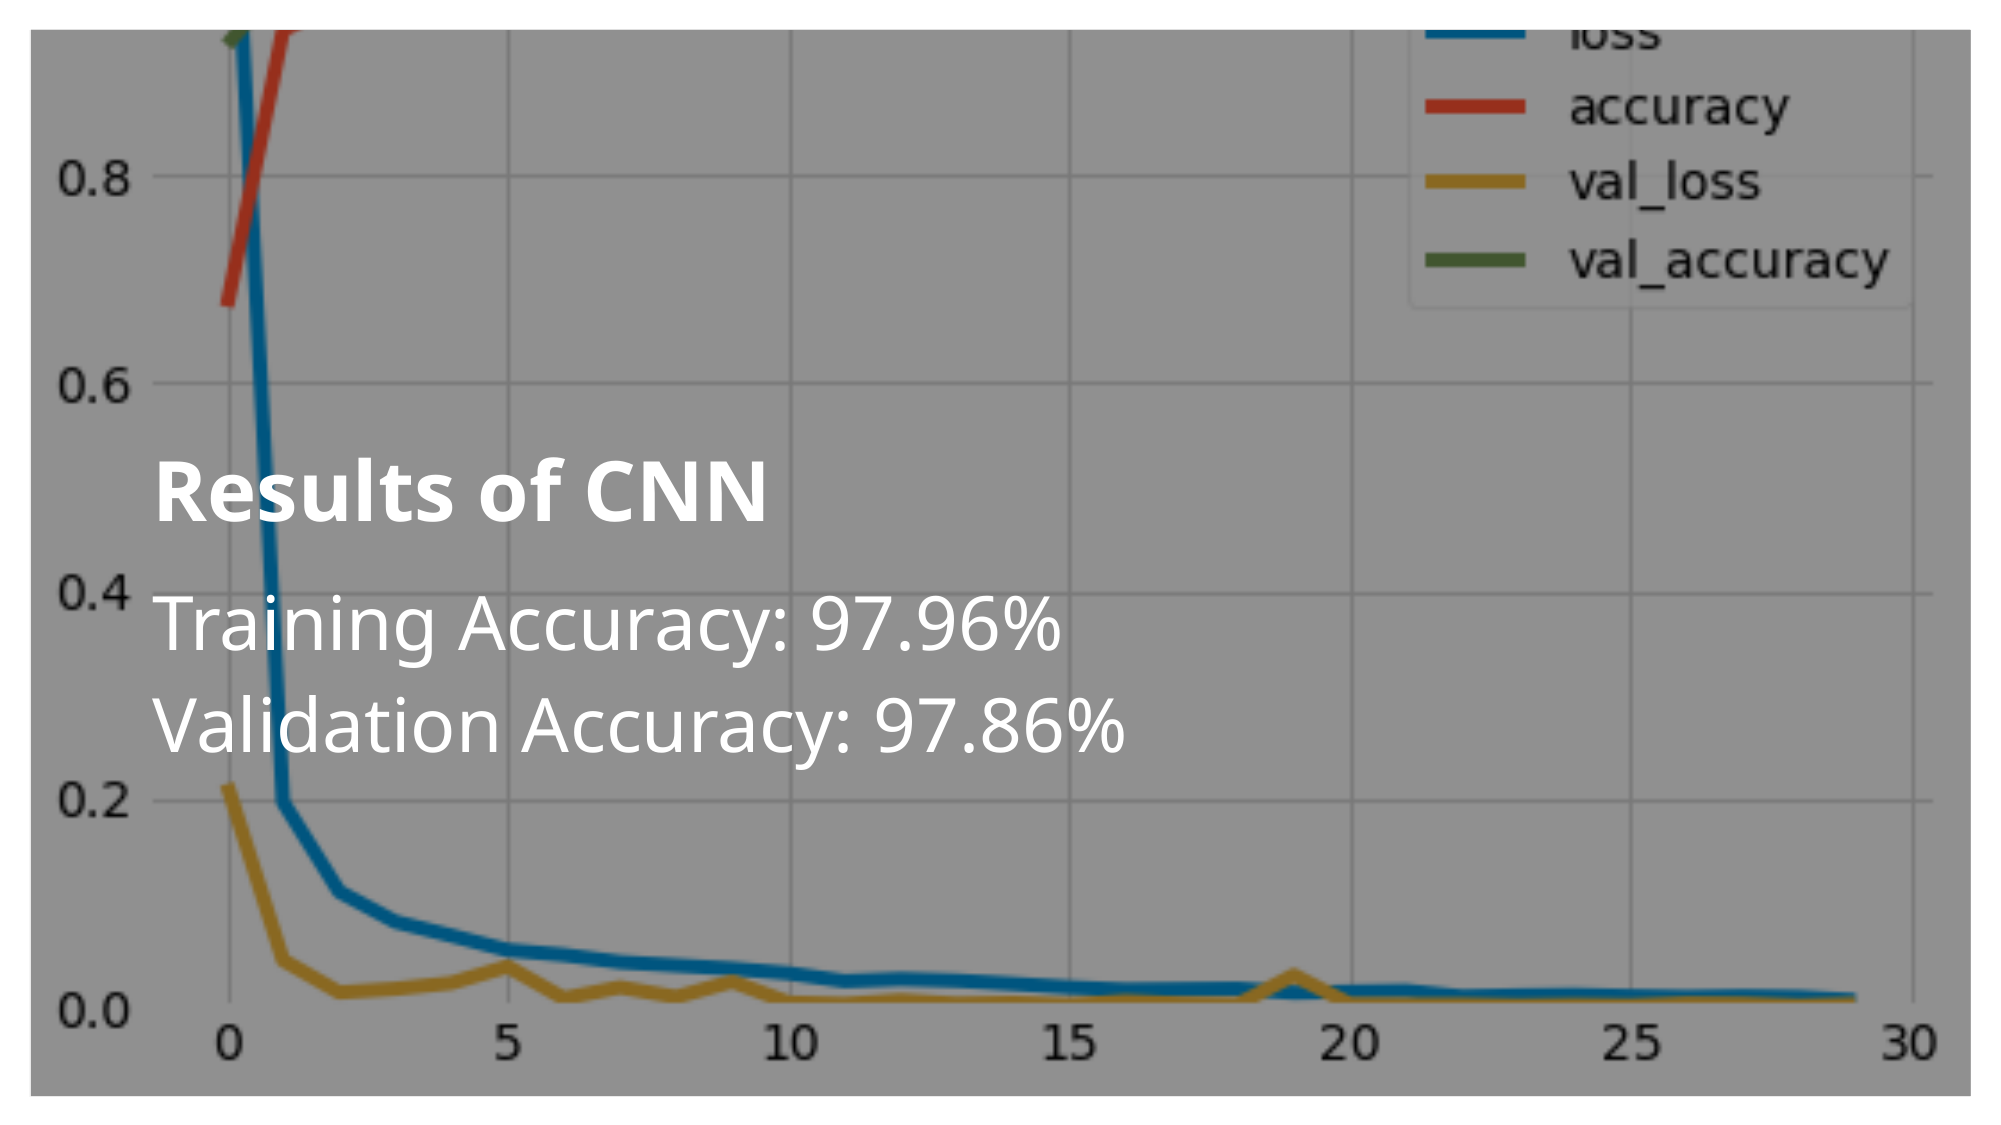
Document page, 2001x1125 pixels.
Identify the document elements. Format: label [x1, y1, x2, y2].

picture [29, 29, 1970, 1097]
text_box [0, 0, 2000, 1125]
